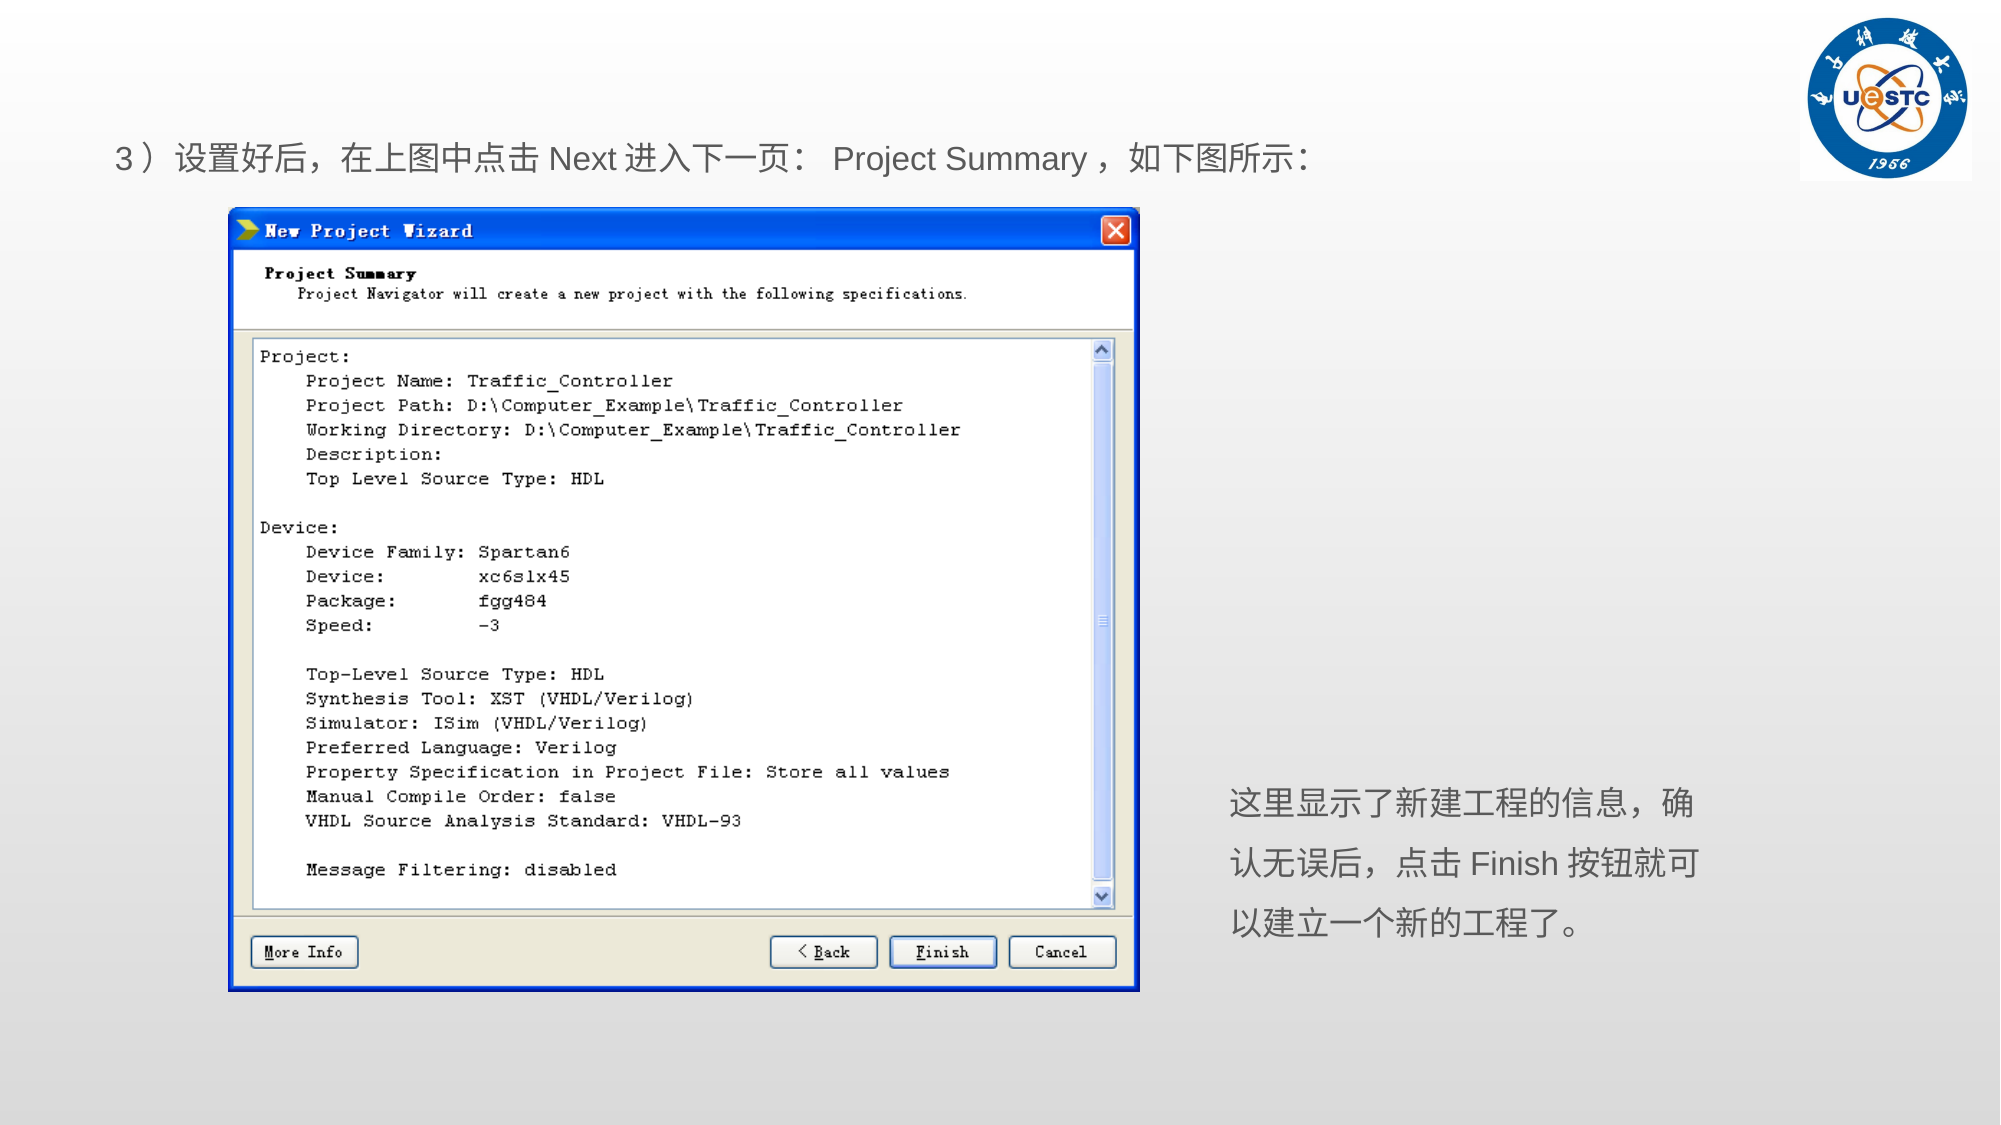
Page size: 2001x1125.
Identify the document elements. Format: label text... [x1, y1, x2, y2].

text_box 这里显示了新建工程的信息，确认无误后，点击Finish按钮就可以建立一个新的工程了。 [1214, 754, 1727, 949]
picture [1800, 14, 1972, 181]
picture [228, 207, 1140, 992]
list 3）设置好后，在上图中点击Next进入下一页：Project Summary，如下图所示： [100, 117, 1900, 268]
